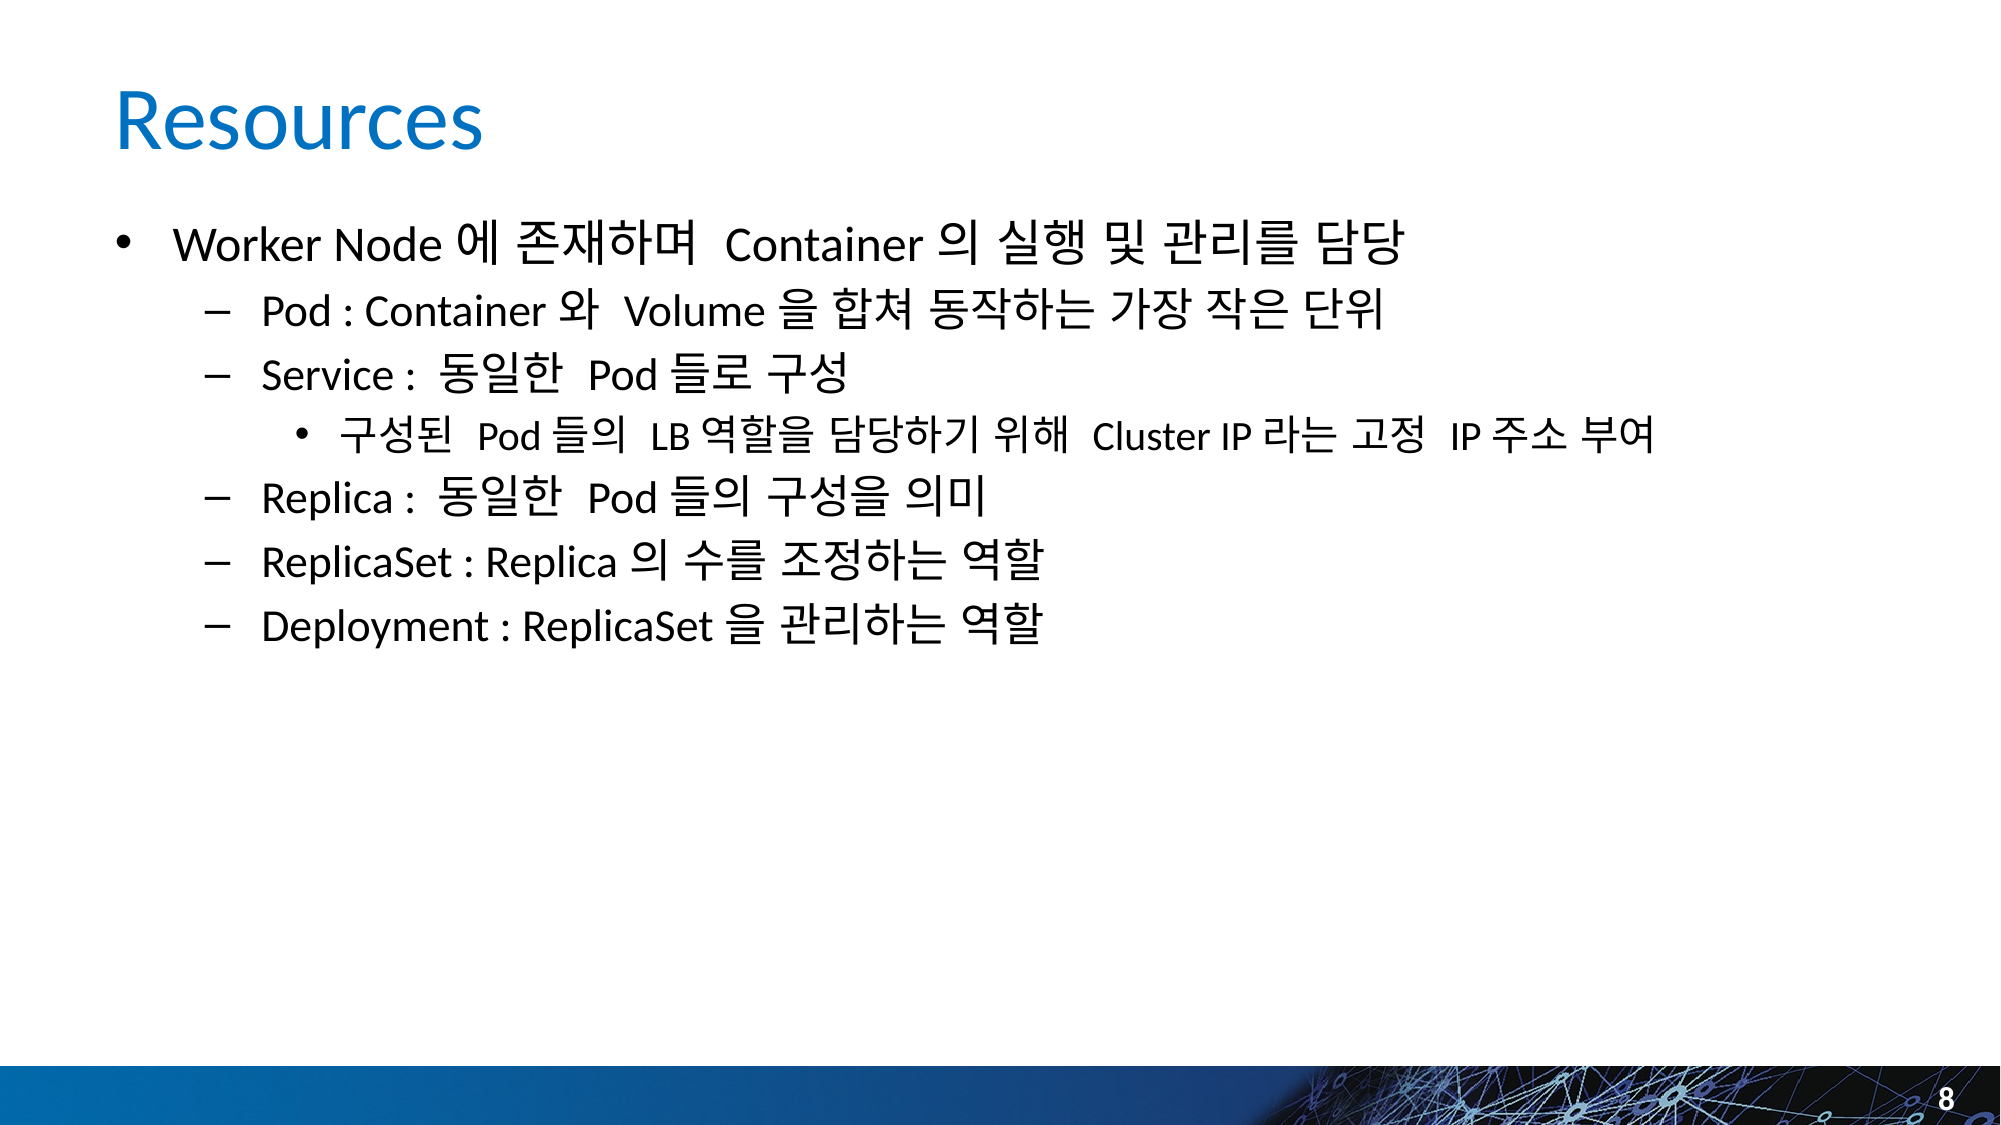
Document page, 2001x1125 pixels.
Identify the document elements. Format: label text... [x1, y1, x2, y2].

slide_number 8 [1519, 1067, 1970, 1125]
list Worker Node에 존재하며 Container의 실행 및 관리를 담당 Pod : Container와 Volume을 합쳐 동작하는 가장 작은 단위 Service : 동일한 Pod들로 구성 구성된 Pod들의 LB역할을 담당하기 위해 Cluster IP라는 고정 IP주소 부여 Replica : 동일한 Pod들의 구성을 의미 ReplicaSet : Replica의 수를 조정하는 역할 Deployment : ReplicaSet을 관리하는 역할 [99, 204, 1900, 1019]
title Resources [99, 45, 1745, 200]
picture [0, 1066, 2001, 1125]
